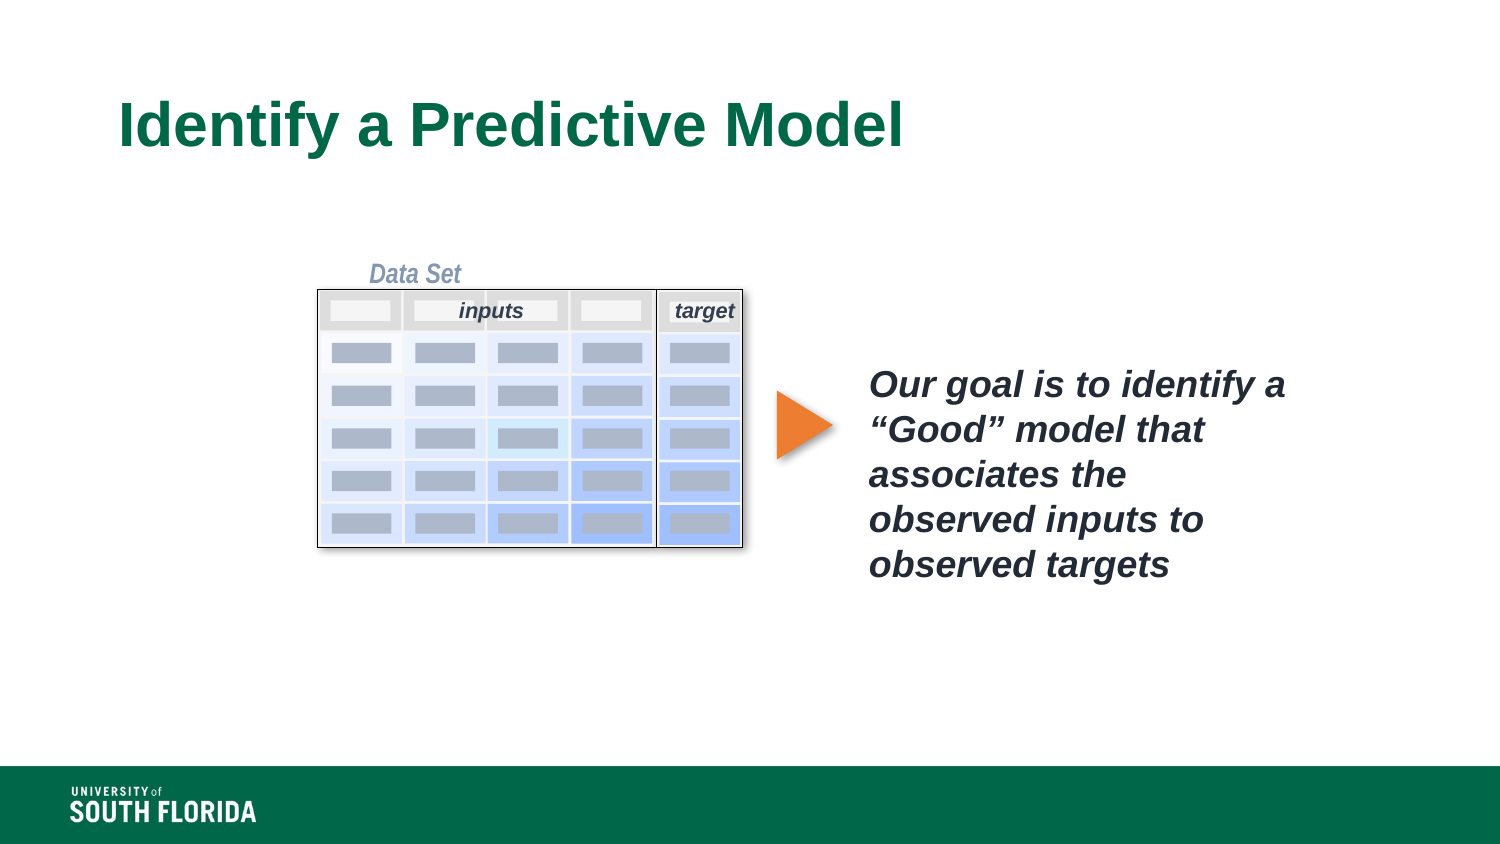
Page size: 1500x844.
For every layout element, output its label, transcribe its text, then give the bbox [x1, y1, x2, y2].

picture [0, 0, 1500, 844]
title Identify a Predictive Model [103, 44, 1397, 208]
text_box Our goal is to identify a “Good” model that associates the observed inputs to observed targets [854, 352, 1313, 593]
text_box Data Set [307, 247, 524, 297]
text_box [776, 390, 834, 460]
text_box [317, 289, 749, 548]
